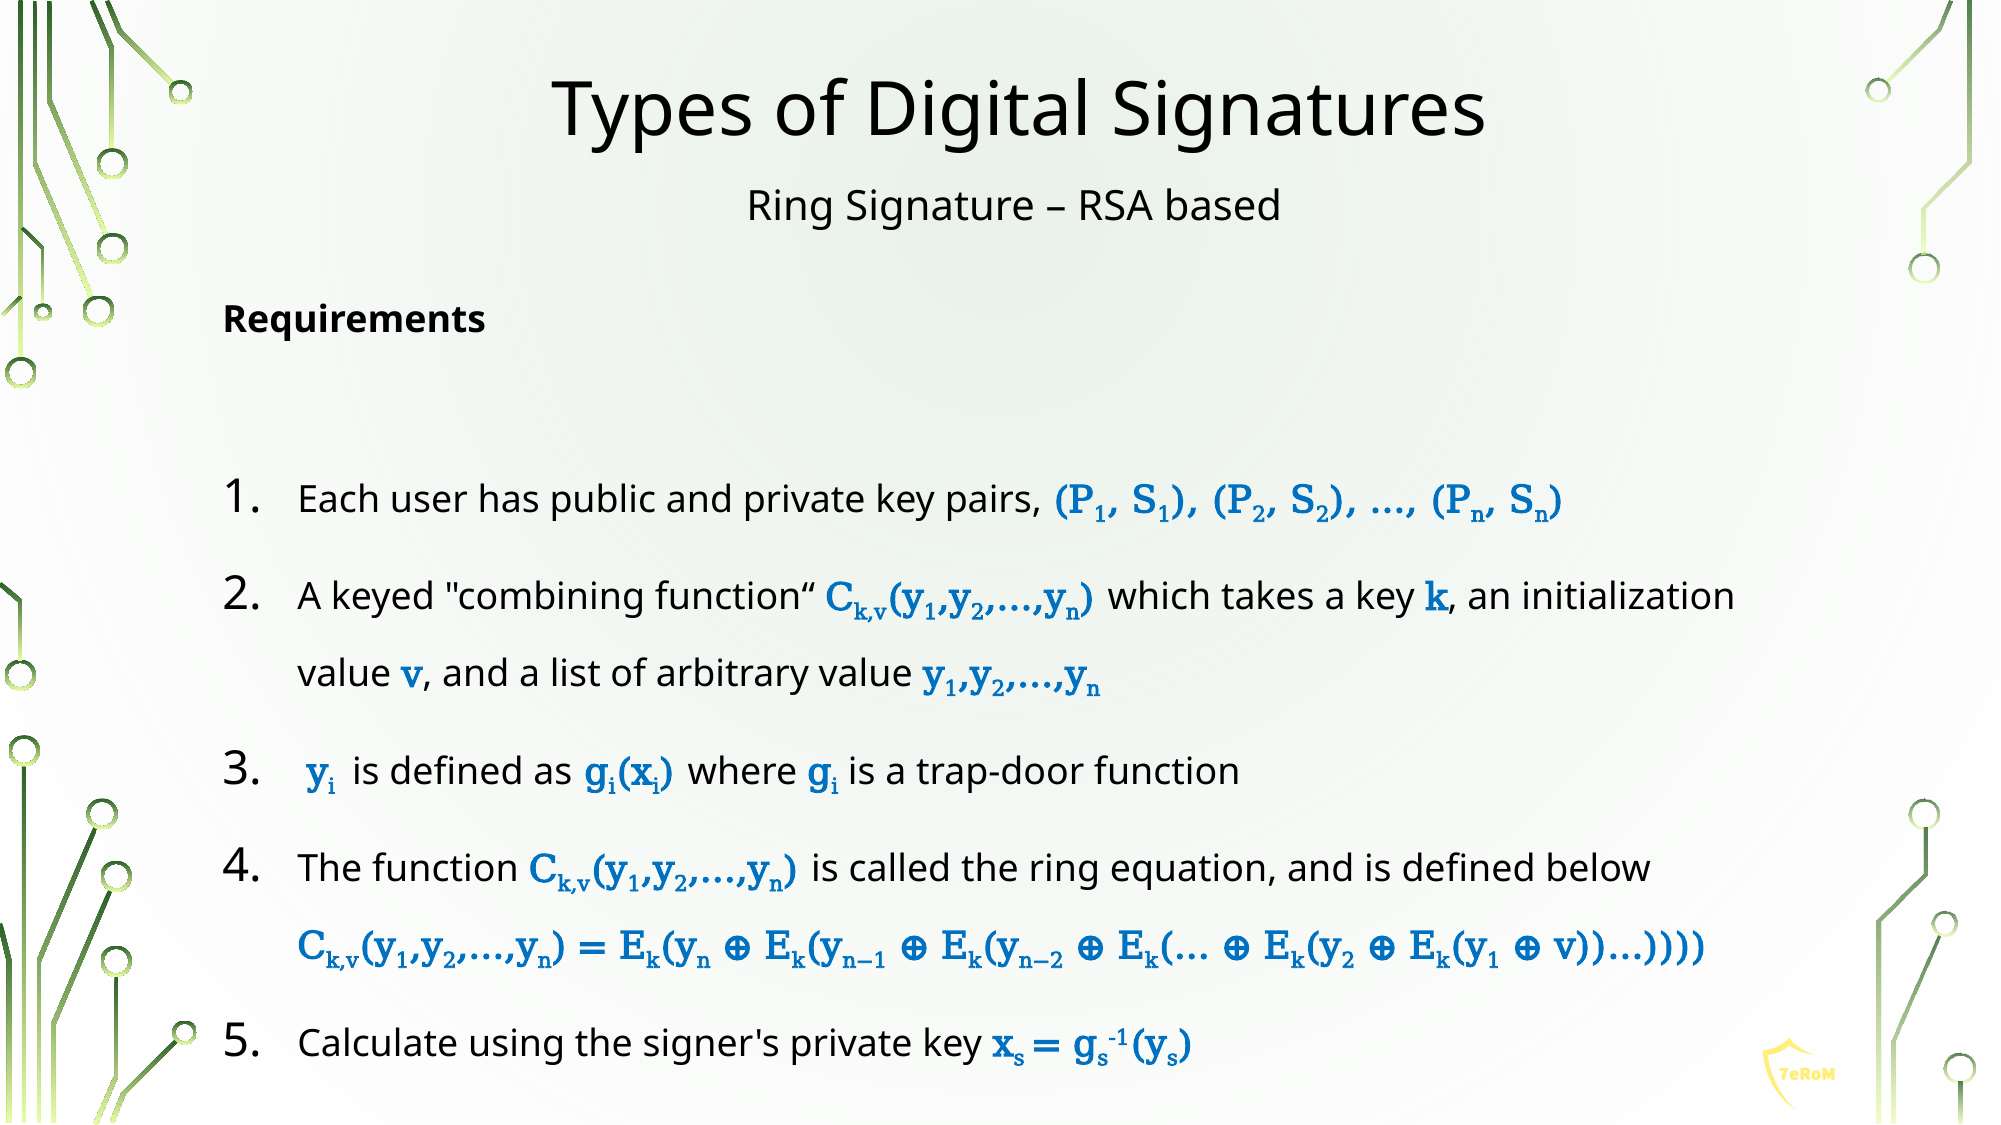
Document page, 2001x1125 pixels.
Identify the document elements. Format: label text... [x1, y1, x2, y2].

text_box Ring Signature – RSA based [207, 161, 1833, 253]
text_box Types of Digital Signatures [207, 41, 1833, 161]
list Requirements Each user has public and private key pairs, (P1, S1), (P2, S2), ..., (Pn, Sn) A keyed "combining function“ Ck,v(y1,y2,...,yn) which takes a key k, an initialization value v, and a list of arbitrary value y1,y2,...,yn yi is defined as gi(xi) where gi is a trap-door function The function Ck,v(y1,y2,...,yn) is called the ring equation, and is defined below Ck,v(y1,y2,...,yn) = Ek(yn ⊕ Ek(yn−1 ⊕ Ek(yn−2 ⊕ Ek(... ⊕ Ek(y2 ⊕ Ek(y1 ⊕ v))...)))) Calculate using the signer's private key xs = gs-1(ys) [207, 278, 1833, 1085]
picture [1748, 1025, 1849, 1125]
